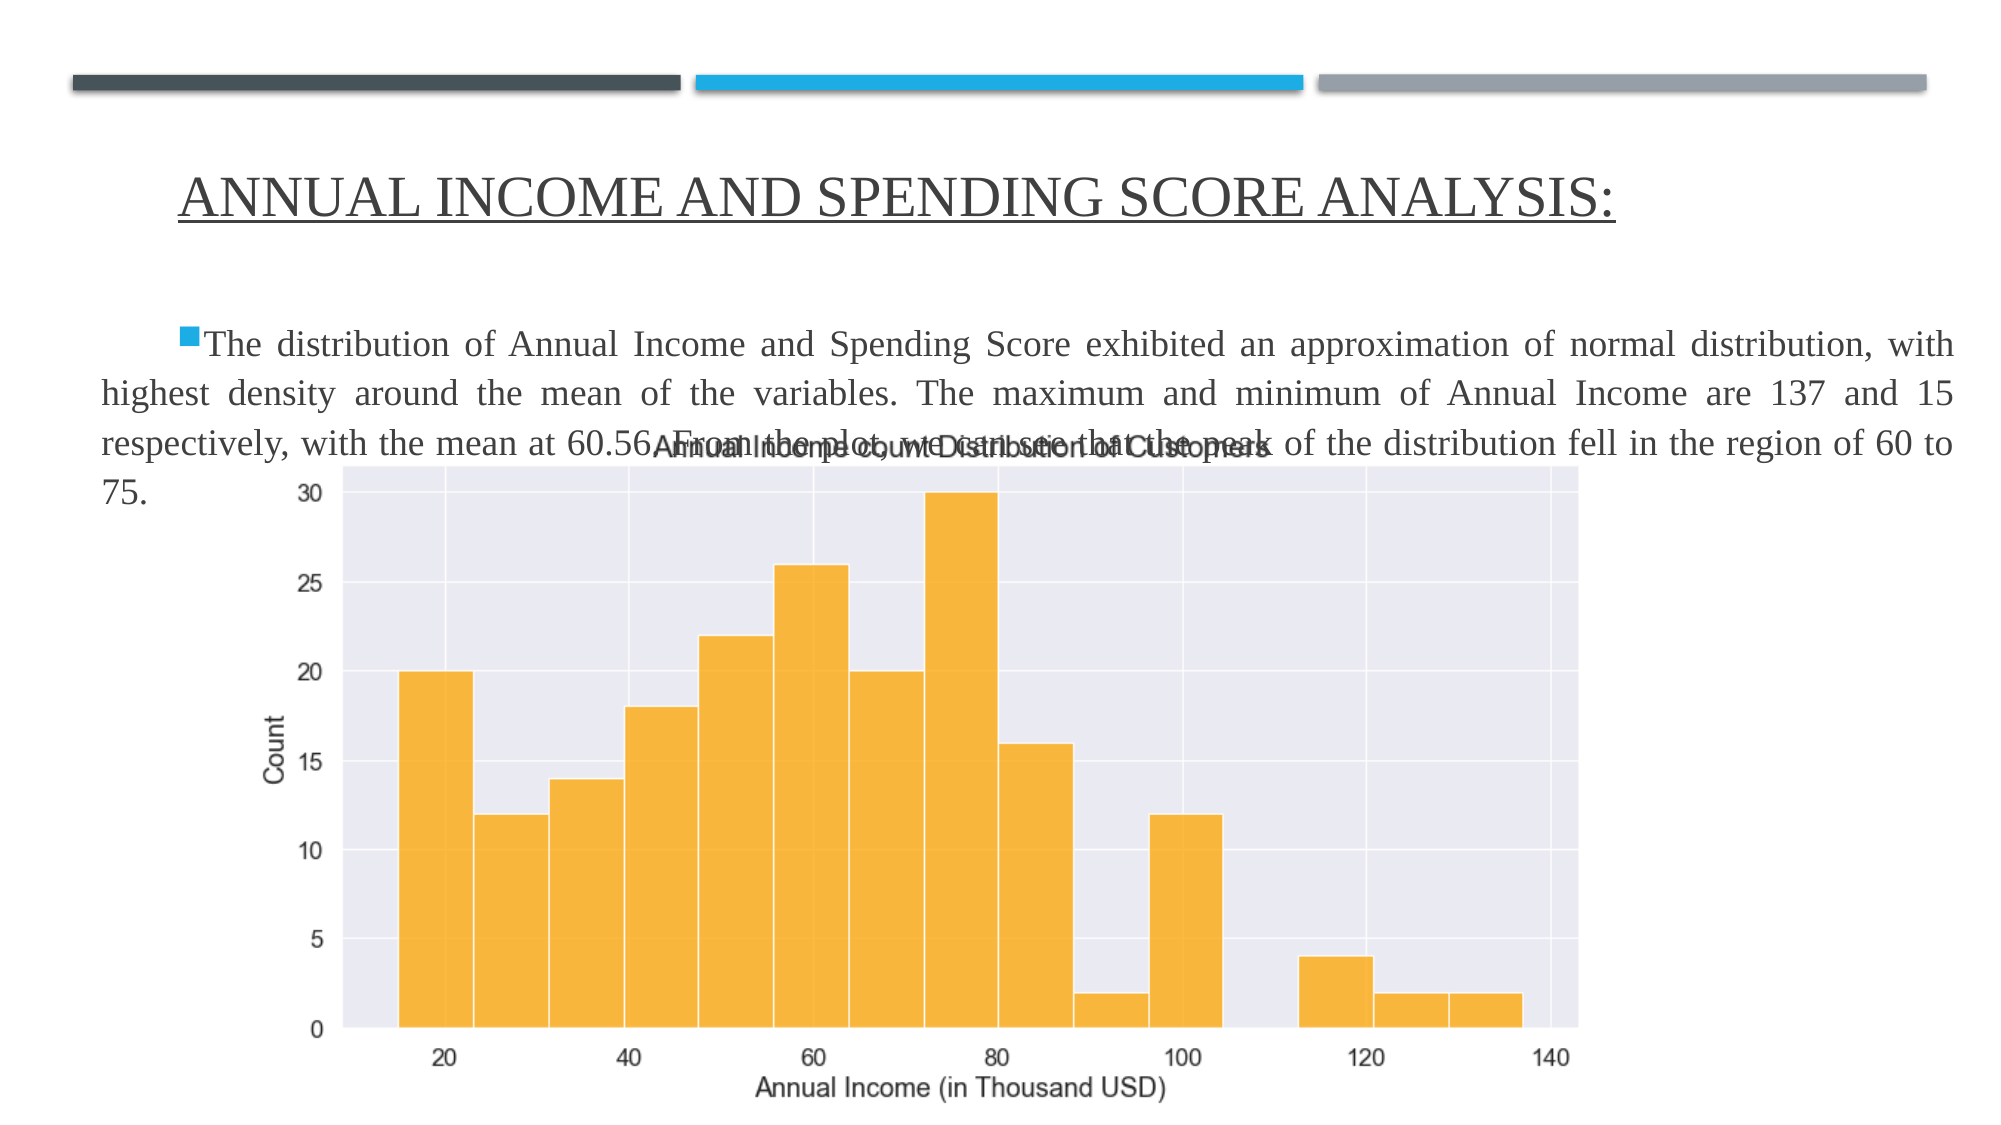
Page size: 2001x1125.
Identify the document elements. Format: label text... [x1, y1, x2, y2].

picture [252, 425, 1589, 1112]
list The distribution of Annual Income and Spending Score exhibited an approximation of normal distribution, with highest density around the mean of the variables. The maximum and minimum of Annual Income are 137 and 15 respectively, with the mean at 60.56. From the plot, we can see that the peak of the distribution fell in the region of 60 to 75. [36, 243, 1972, 552]
title Annual Income and Spending Score Analysis: [162, 110, 1972, 243]
